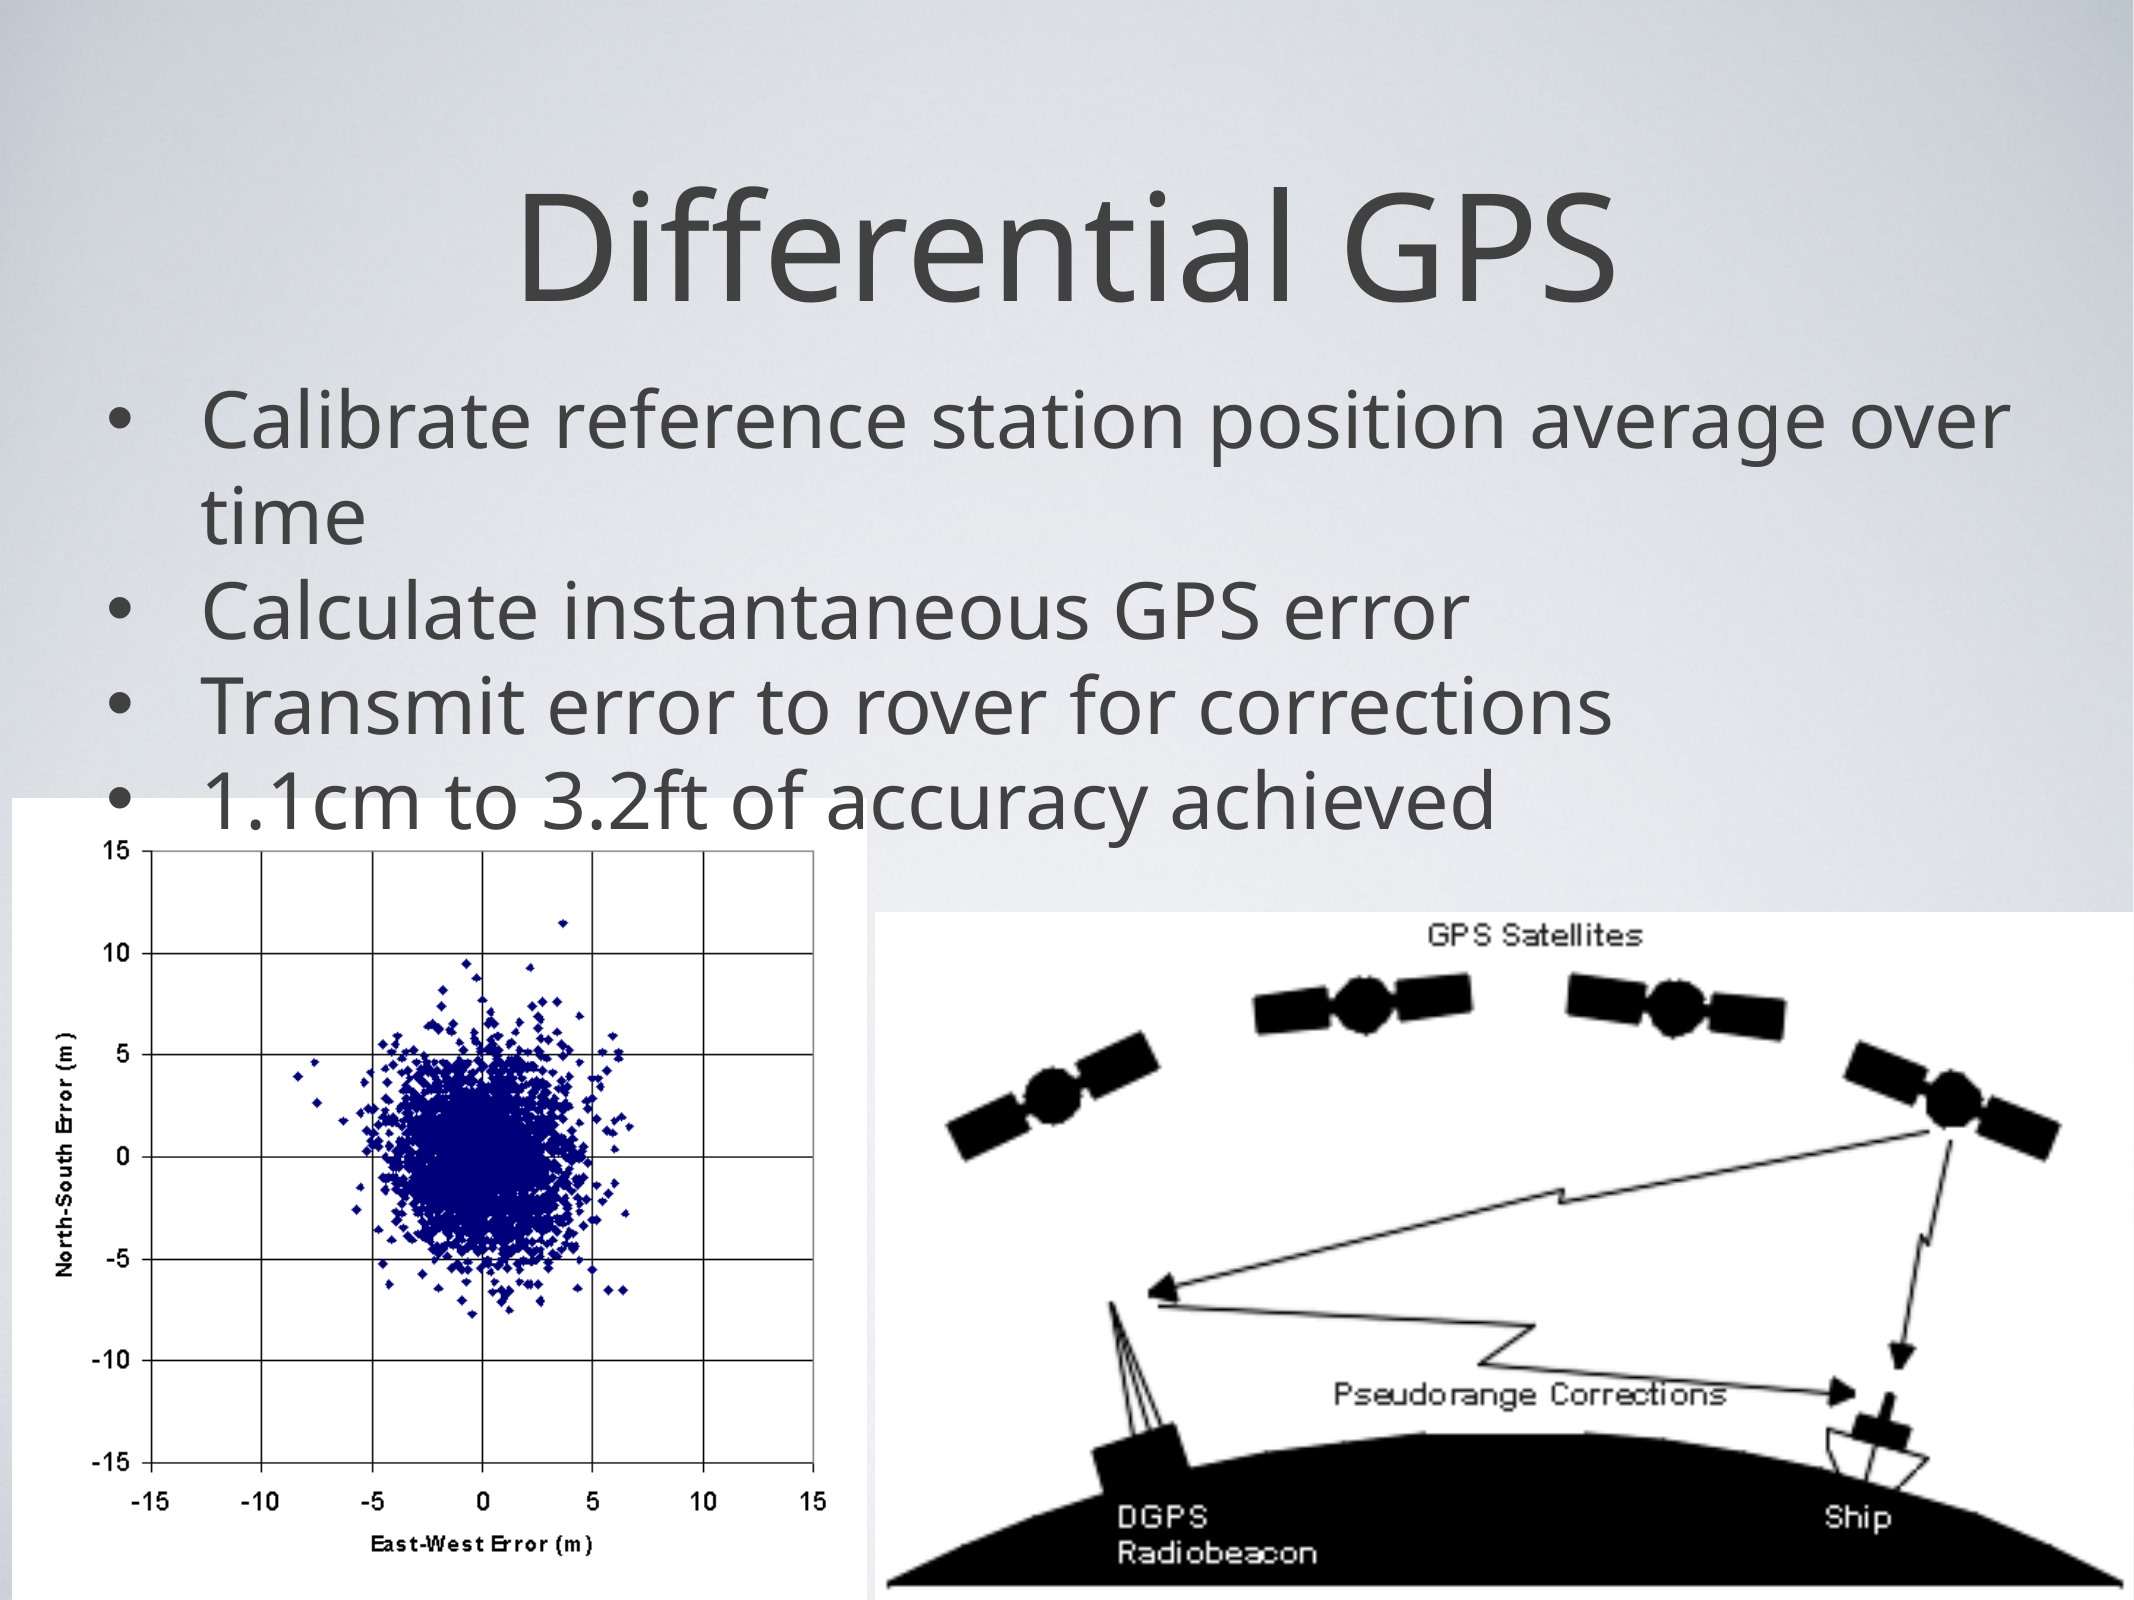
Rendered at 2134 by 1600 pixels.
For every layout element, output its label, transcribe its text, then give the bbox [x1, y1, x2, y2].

title Differential GPS [57, 41, 2076, 443]
picture [0, 0, 2134, 1600]
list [874, 912, 2134, 1600]
text_box Calibrate reference station position average over time Calculate instantaneous GPS error Transmit error to rover for corrections 1.1cm to 3.2ft of accuracy achieved [91, 362, 2105, 853]
